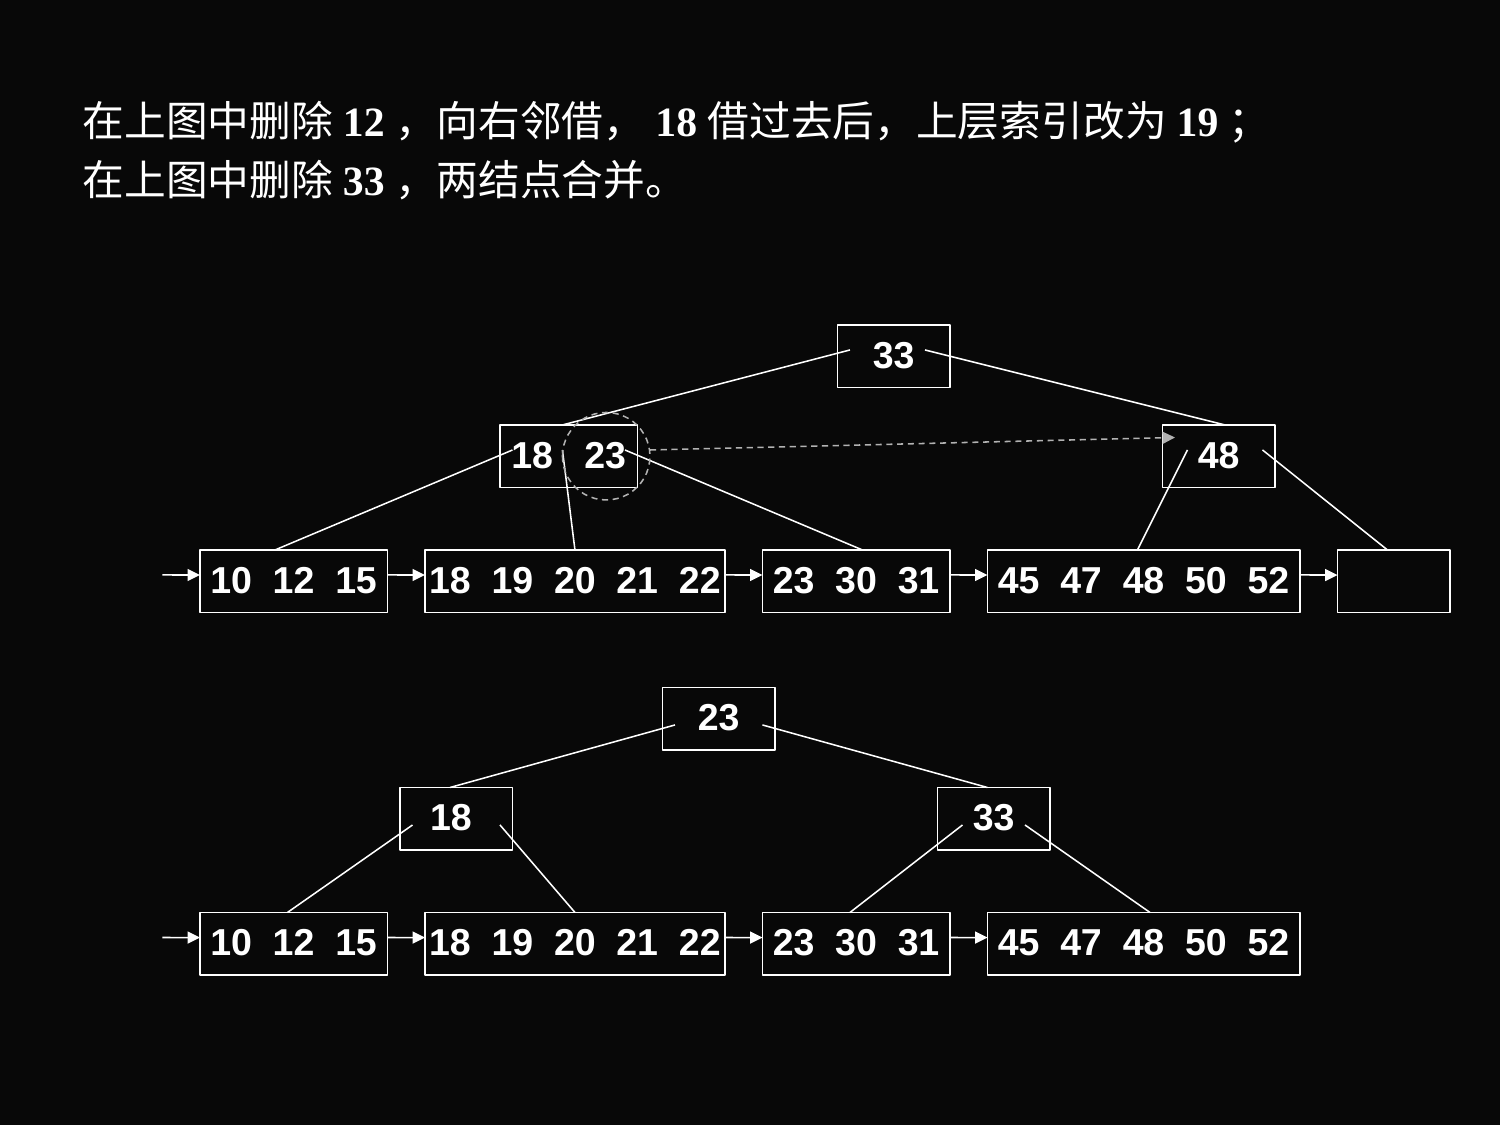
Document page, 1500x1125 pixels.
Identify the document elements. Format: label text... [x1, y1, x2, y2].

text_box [562, 412, 1176, 501]
list 在上图中删除12，向右邻借，18借过去后，上层索引改为19； 在上图中删除33，两结点合并。 [74, 86, 1500, 1051]
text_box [162, 687, 1301, 976]
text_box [162, 324, 1451, 613]
